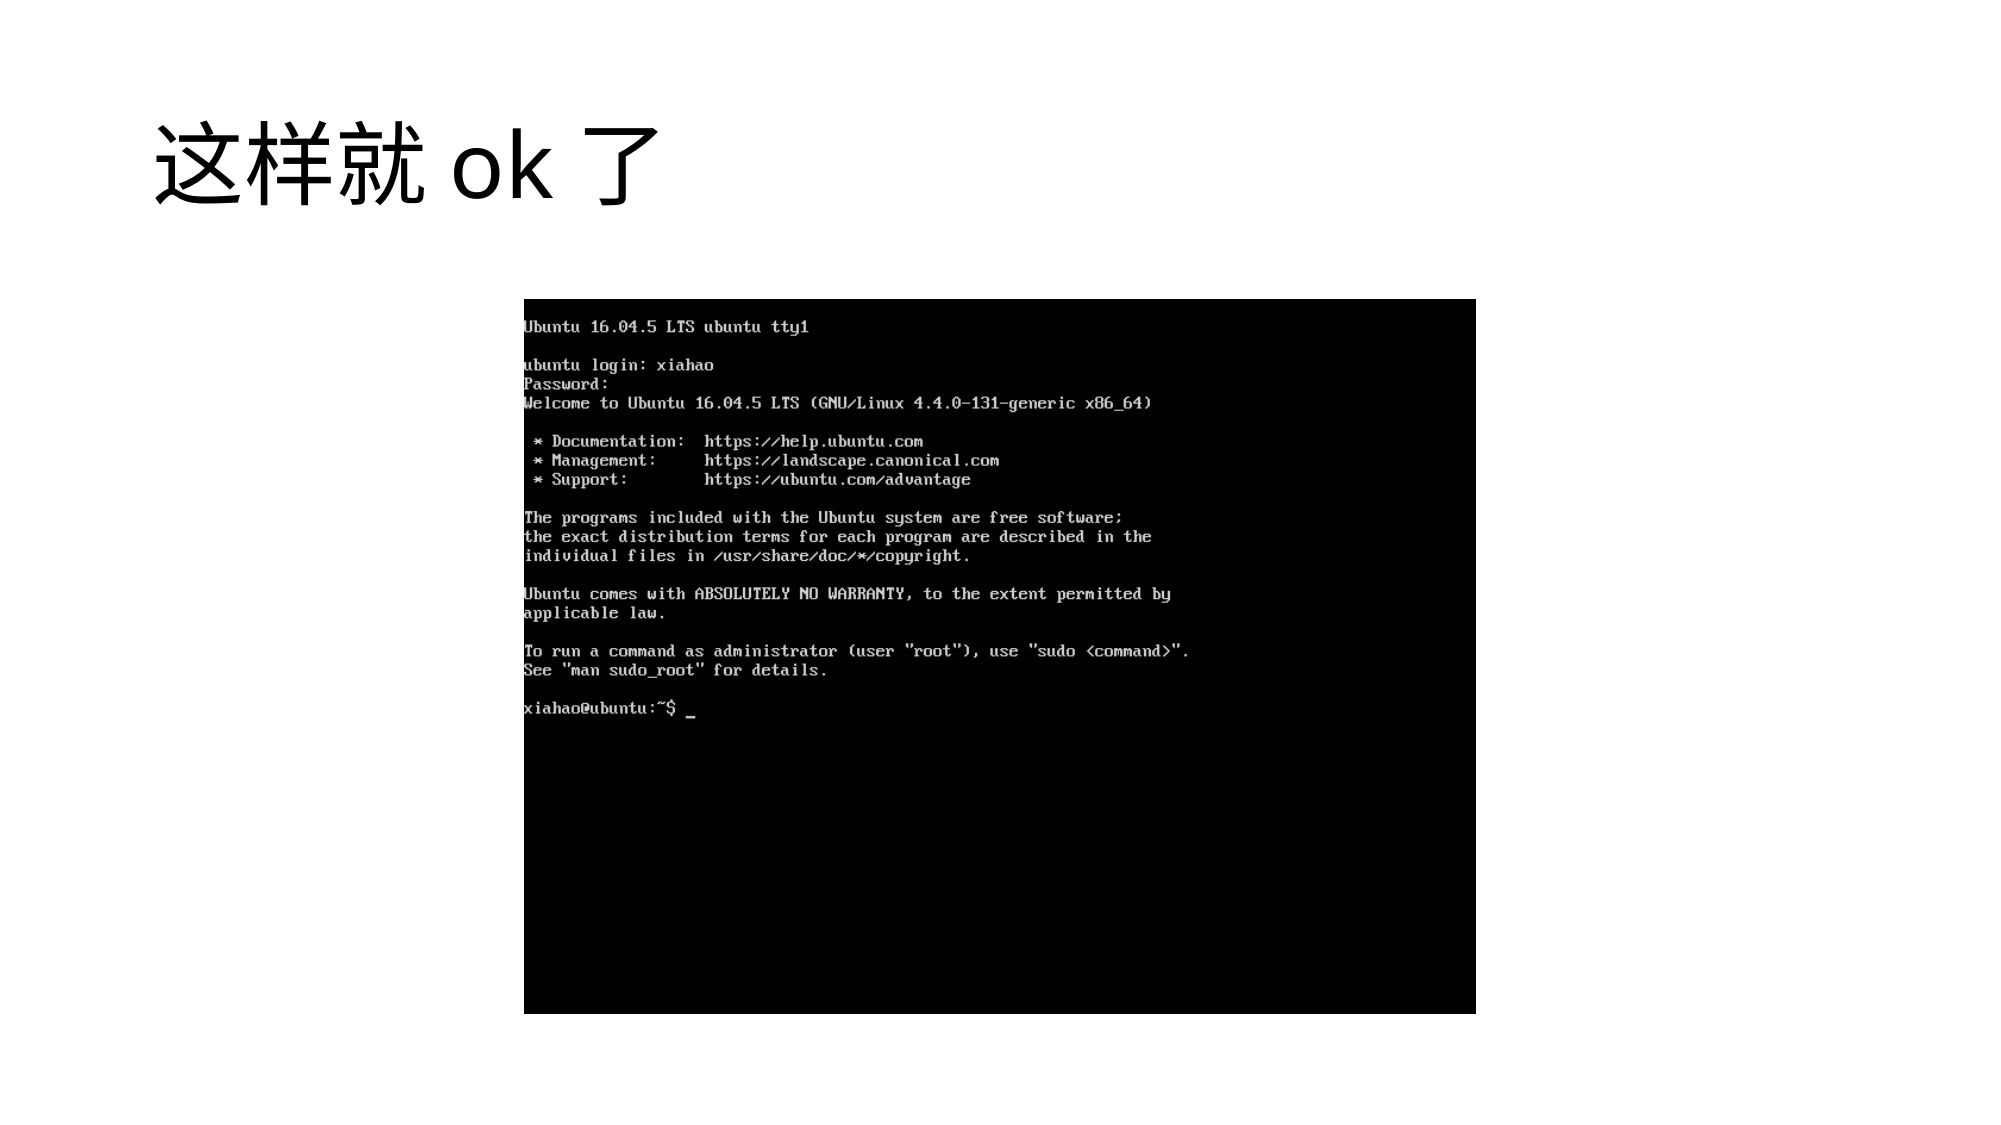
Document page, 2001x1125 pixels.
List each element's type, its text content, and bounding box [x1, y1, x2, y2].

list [524, 299, 1476, 1014]
title 这样就ok了 [137, 59, 1863, 278]
